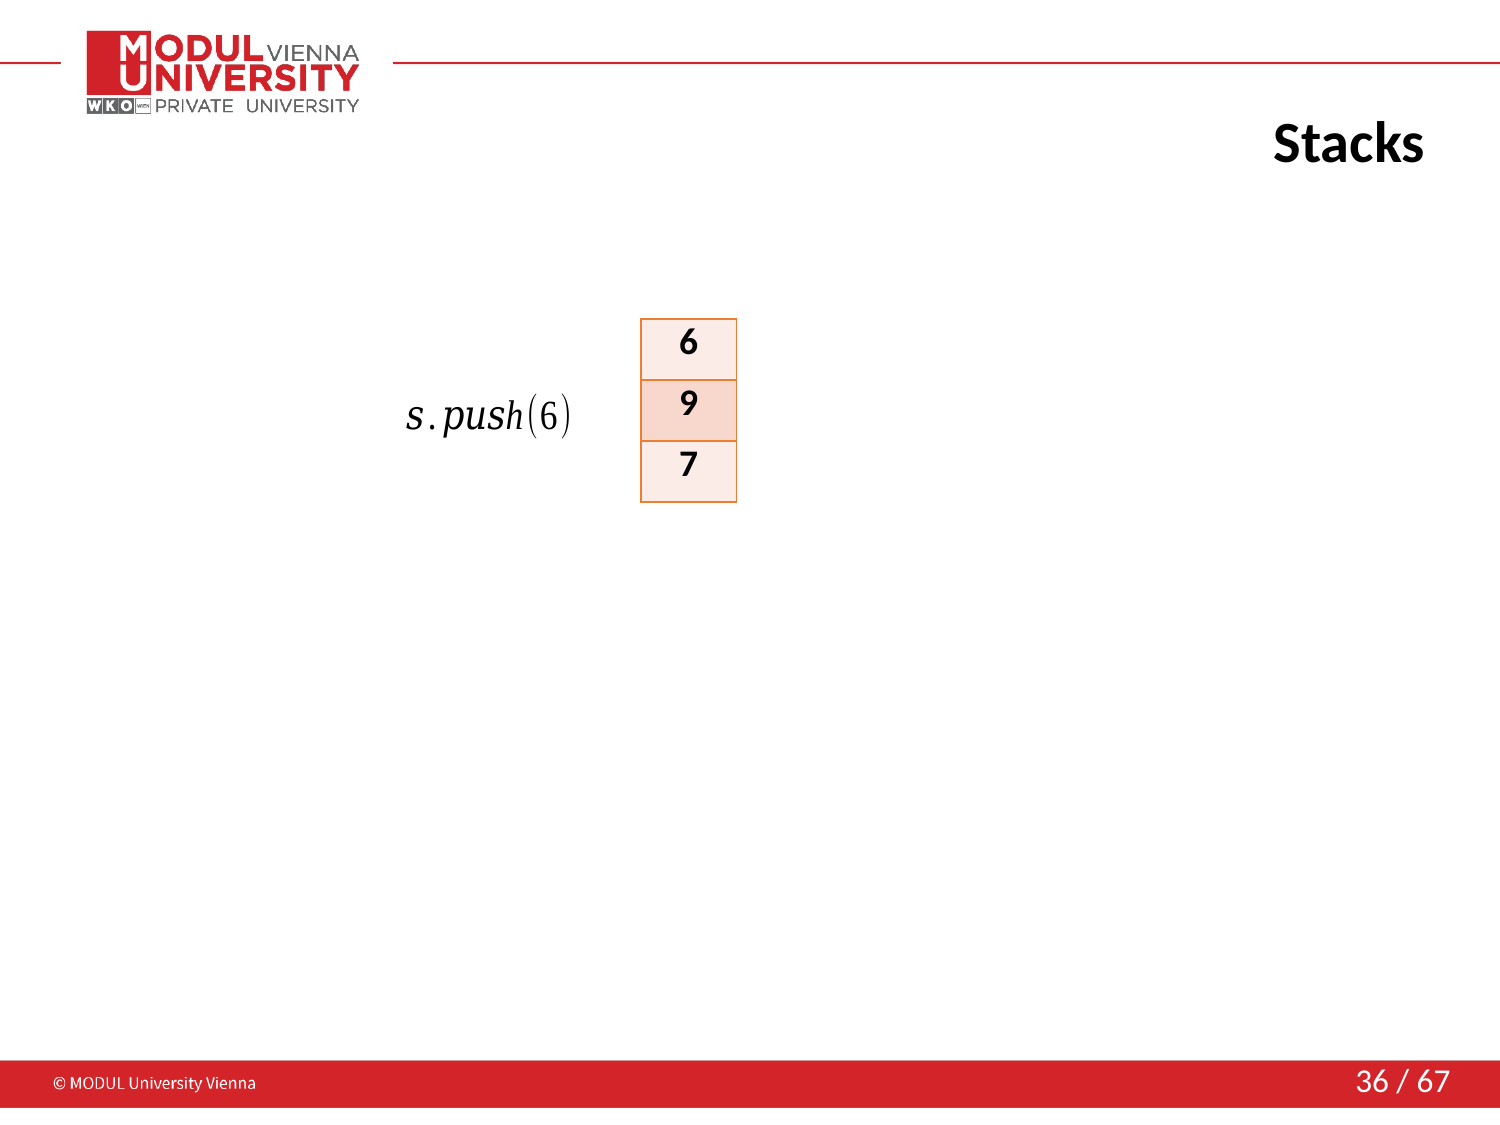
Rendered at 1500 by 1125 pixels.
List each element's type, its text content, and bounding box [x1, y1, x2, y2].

table_cell 9 [642, 381, 736, 440]
table_header 6 [642, 320, 736, 379]
title Stacks [75, 44, 1425, 233]
picture [0, 0, 1500, 1125]
table_cell 7 [642, 442, 736, 501]
